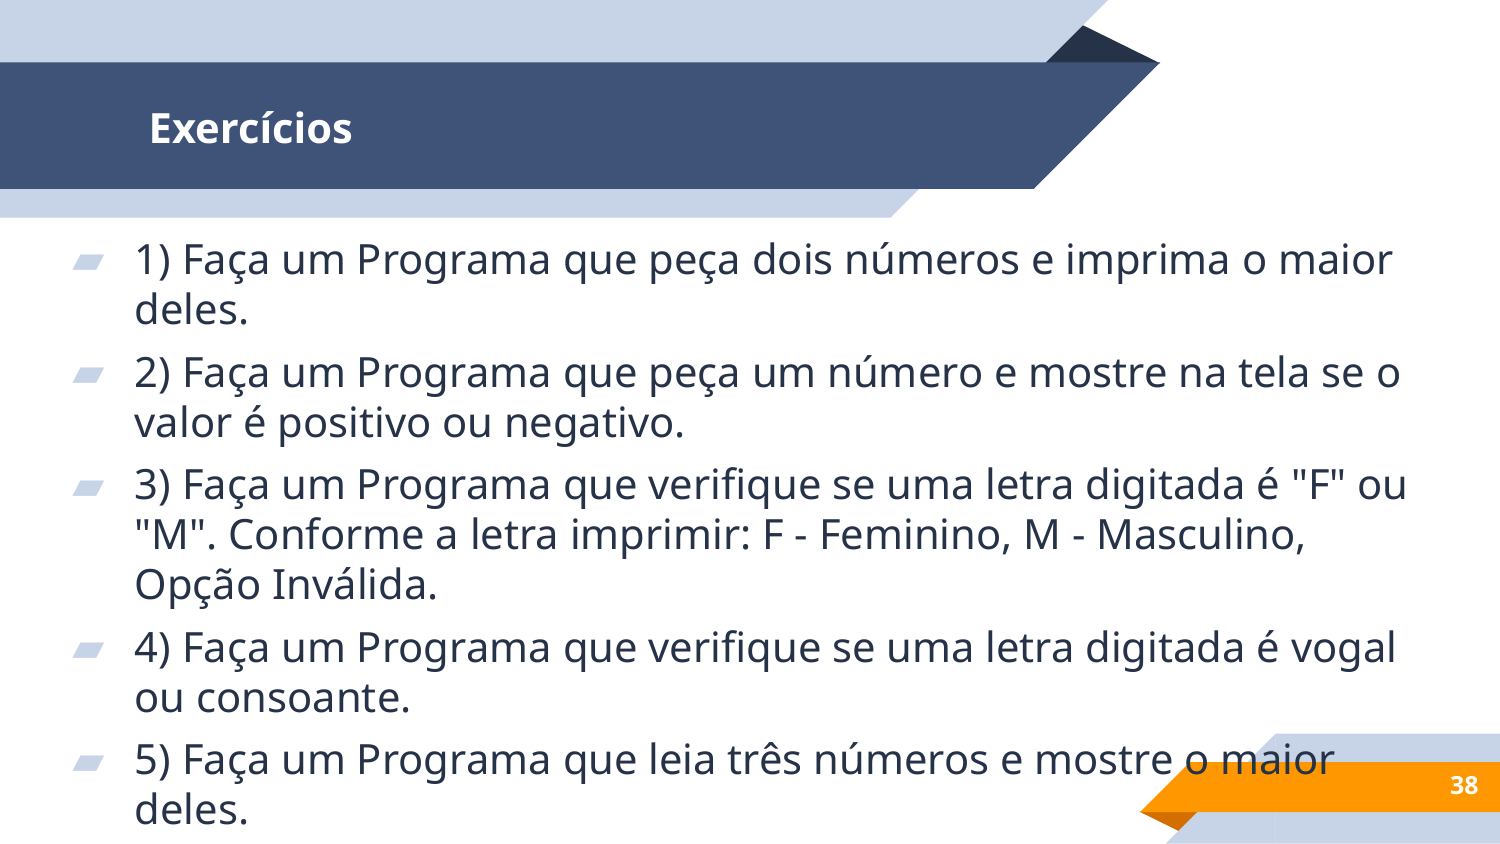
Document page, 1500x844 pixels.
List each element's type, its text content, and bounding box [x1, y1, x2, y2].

slide_number ‹#› [1249, 760, 1494, 813]
list 1) Faça um Programa que peça dois números e imprima o maior deles. 2) Faça um Programa que peça um número e mostre na tela se o valor é positivo ou negativo. 3) Faça um Programa que verifique se uma letra digitada é "F" ou "M". Conforme a letra imprimir: F - Feminino, M - Masculino, Opção Inválida. 4) Faça um Programa que verifique se uma letra digitada é vogal ou consoante. 5) Faça um Programa que leia três números e mostre o maior deles. 6) Faça um Programa que leia três números e mostre o maior e o menor deles. [44, 217, 1435, 811]
title Exercícios [133, 64, 1035, 190]
text_box [148, 378, 200, 429]
